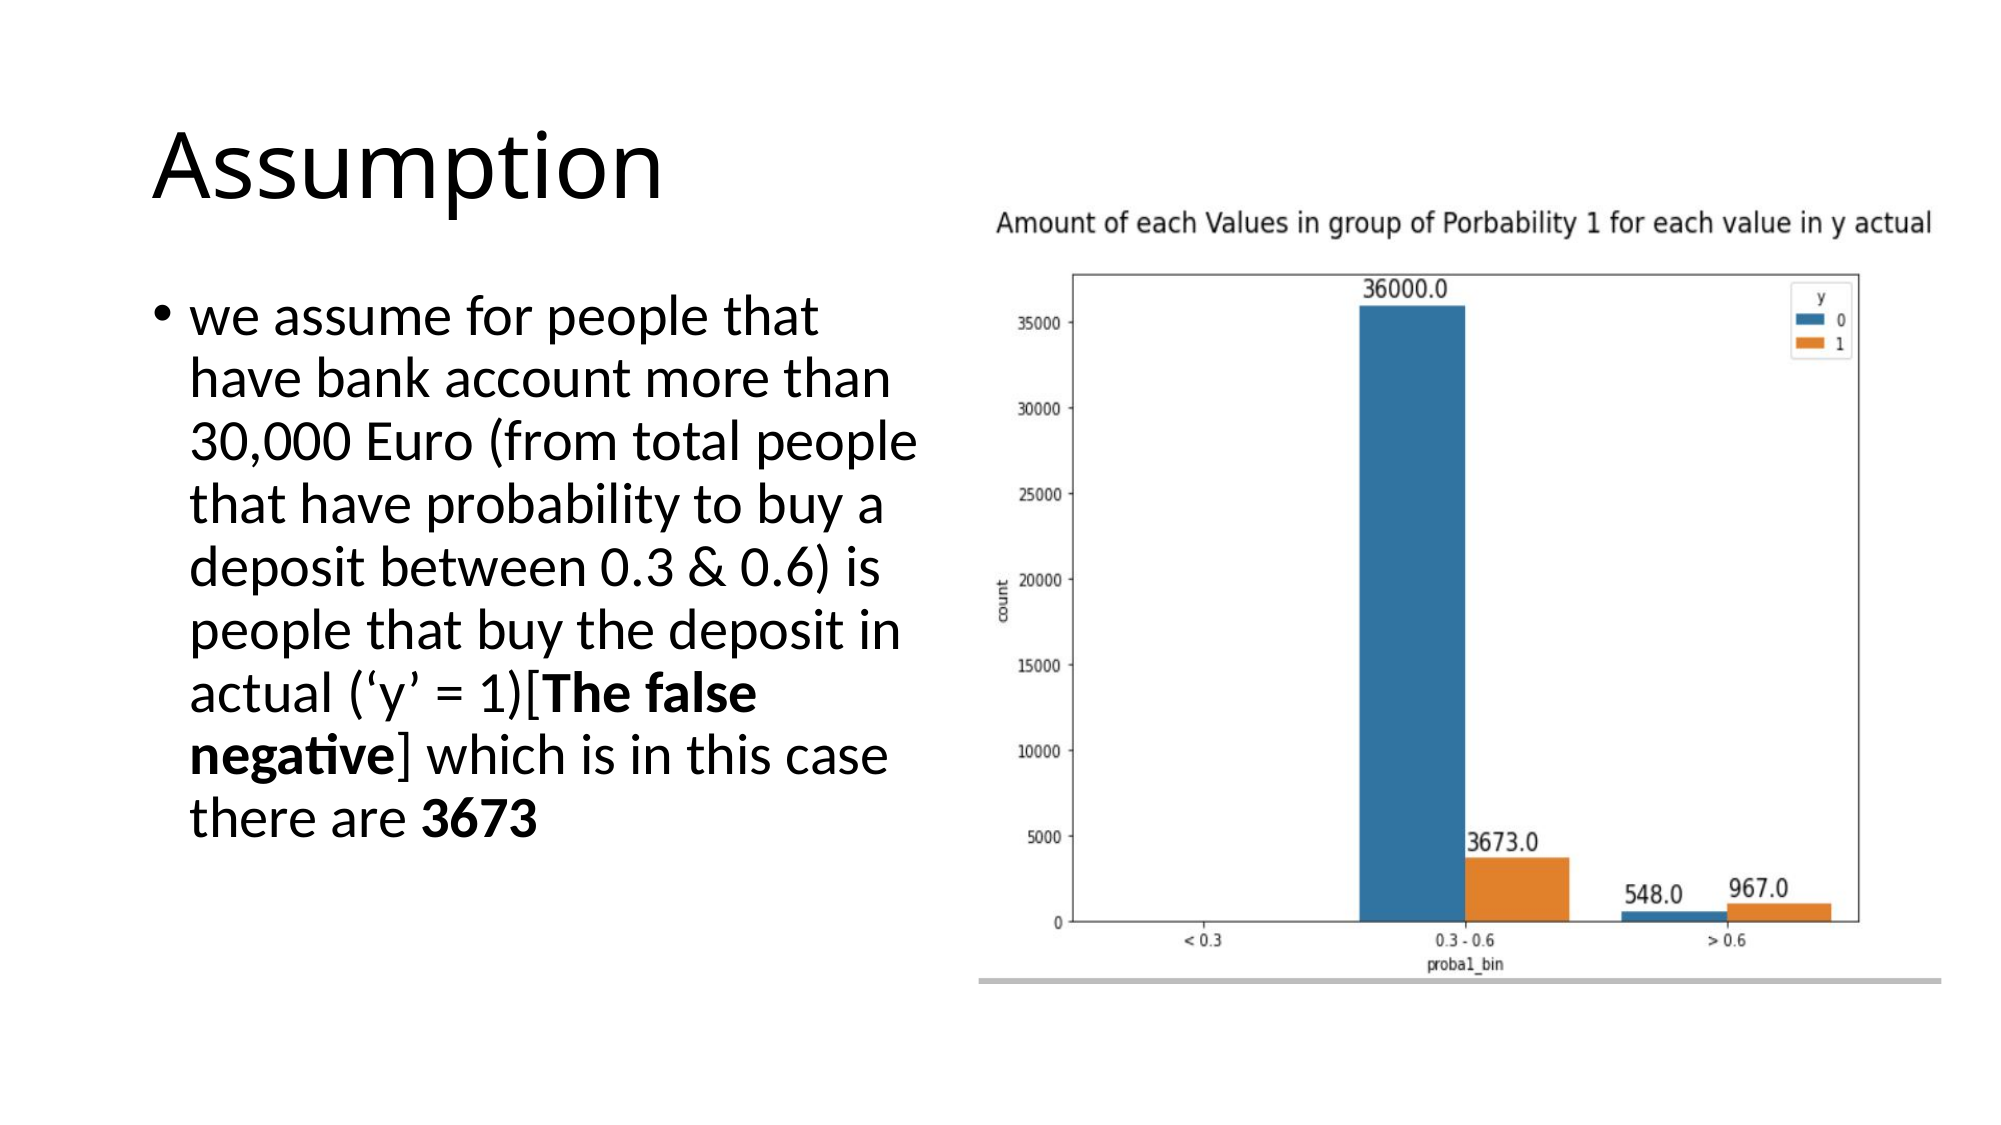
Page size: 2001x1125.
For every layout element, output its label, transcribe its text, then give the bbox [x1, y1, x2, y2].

text_box we assume for people that have bank account more than 30,000 Euro (from total people that have probability to buy a deposit between 0.3 & 0.6) is people that buy the deposit in actual (‘y’ = 1)[The false negative] which is in this case there are 3673 [137, 277, 935, 1026]
picture [978, 196, 1942, 984]
title Assumption [137, 59, 1863, 278]
